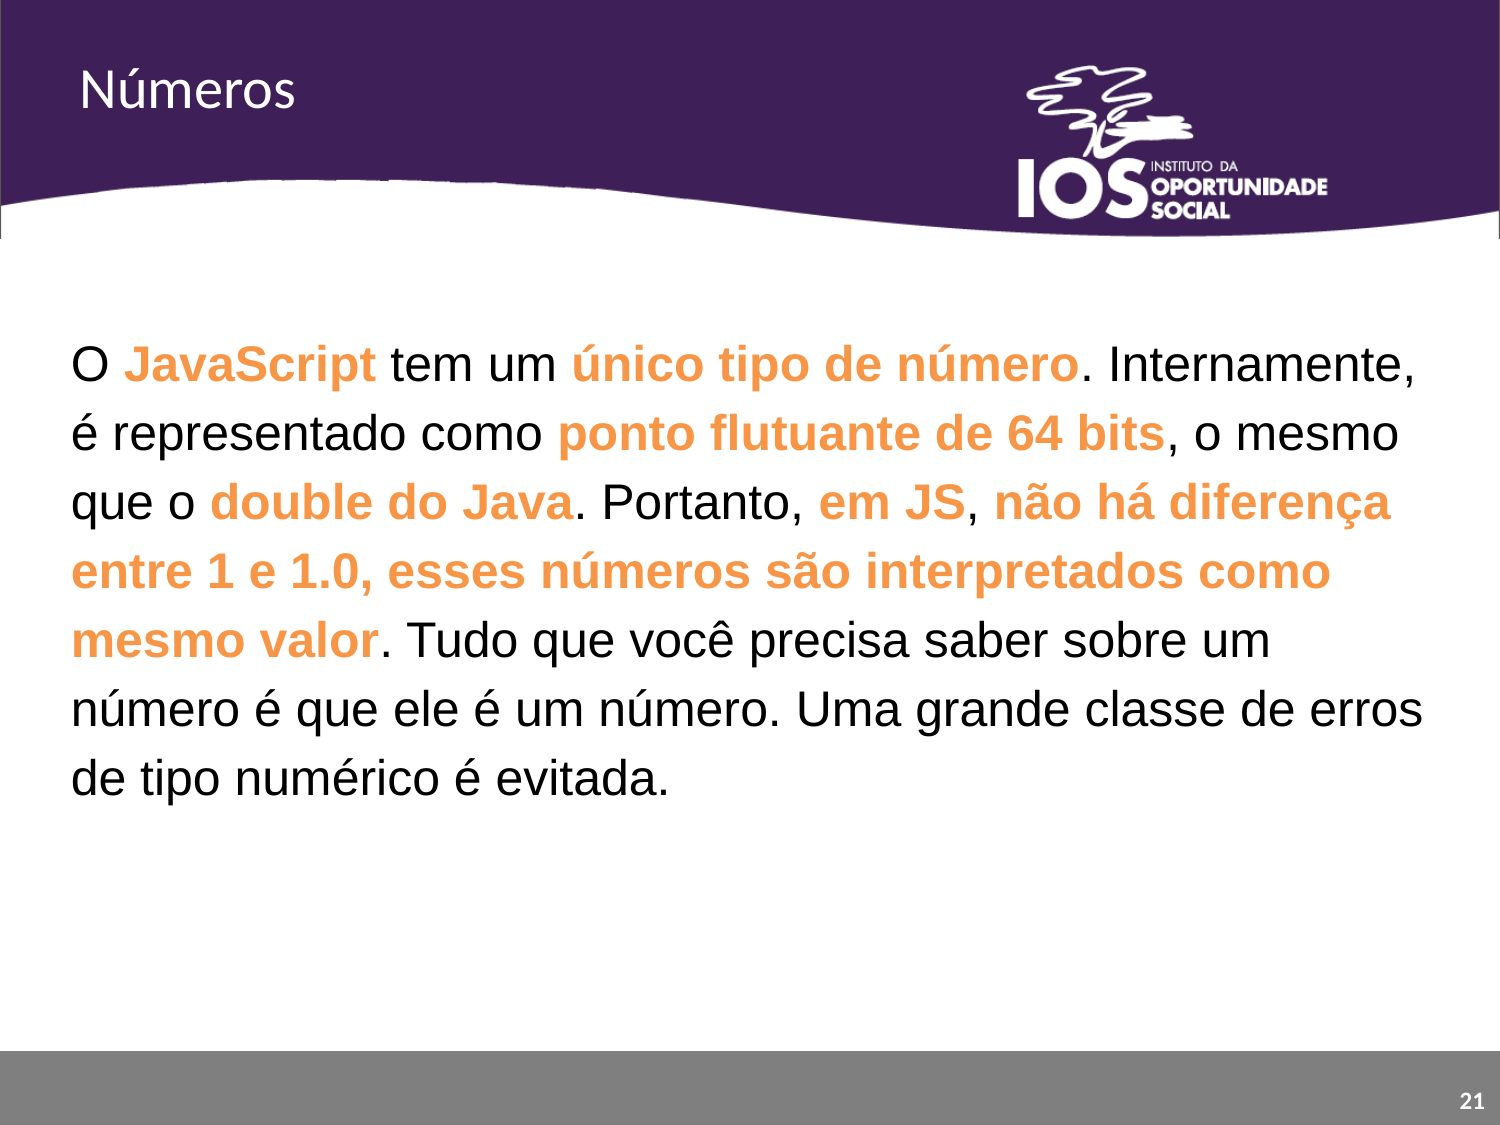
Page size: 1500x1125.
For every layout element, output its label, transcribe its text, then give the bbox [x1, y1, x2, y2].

text_box O JavaScript tem um único tipo de número. Internamente, é representado como ponto flutuante de 64 bits, o mesmo que o double do Java. Portanto, em JS, não há diferença entre 1 e 1.0, esses números são interpretados como mesmo valor. Tudo que você precisa saber sobre um número é que ele é um número. Uma grande classe de erros de tipo numérico é evitada. [55, 307, 1445, 821]
slide_number ‹#› [1149, 1069, 1500, 1125]
text_box [0, 1051, 1500, 1125]
picture [0, 0, 1500, 240]
